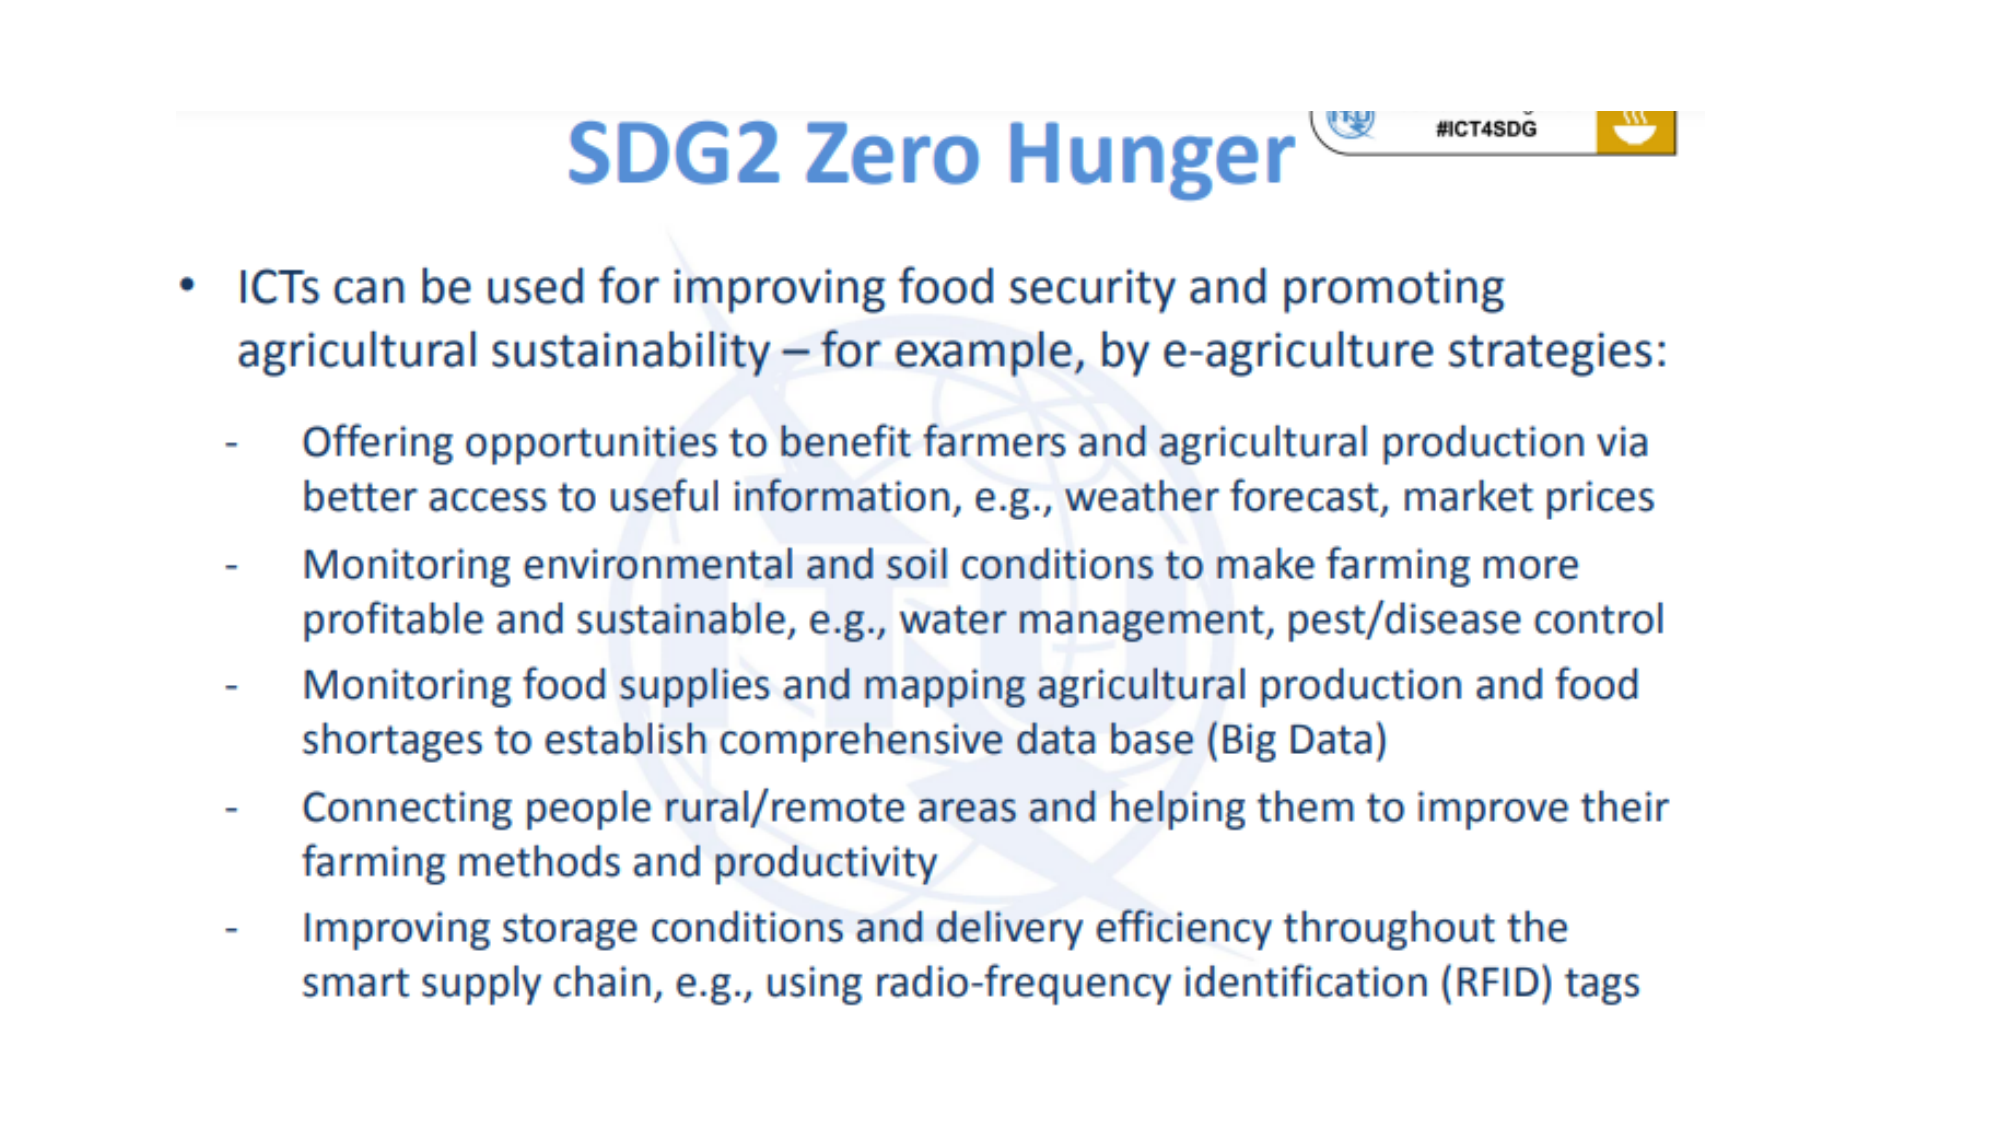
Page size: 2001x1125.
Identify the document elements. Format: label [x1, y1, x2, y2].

picture [176, 111, 1705, 1058]
